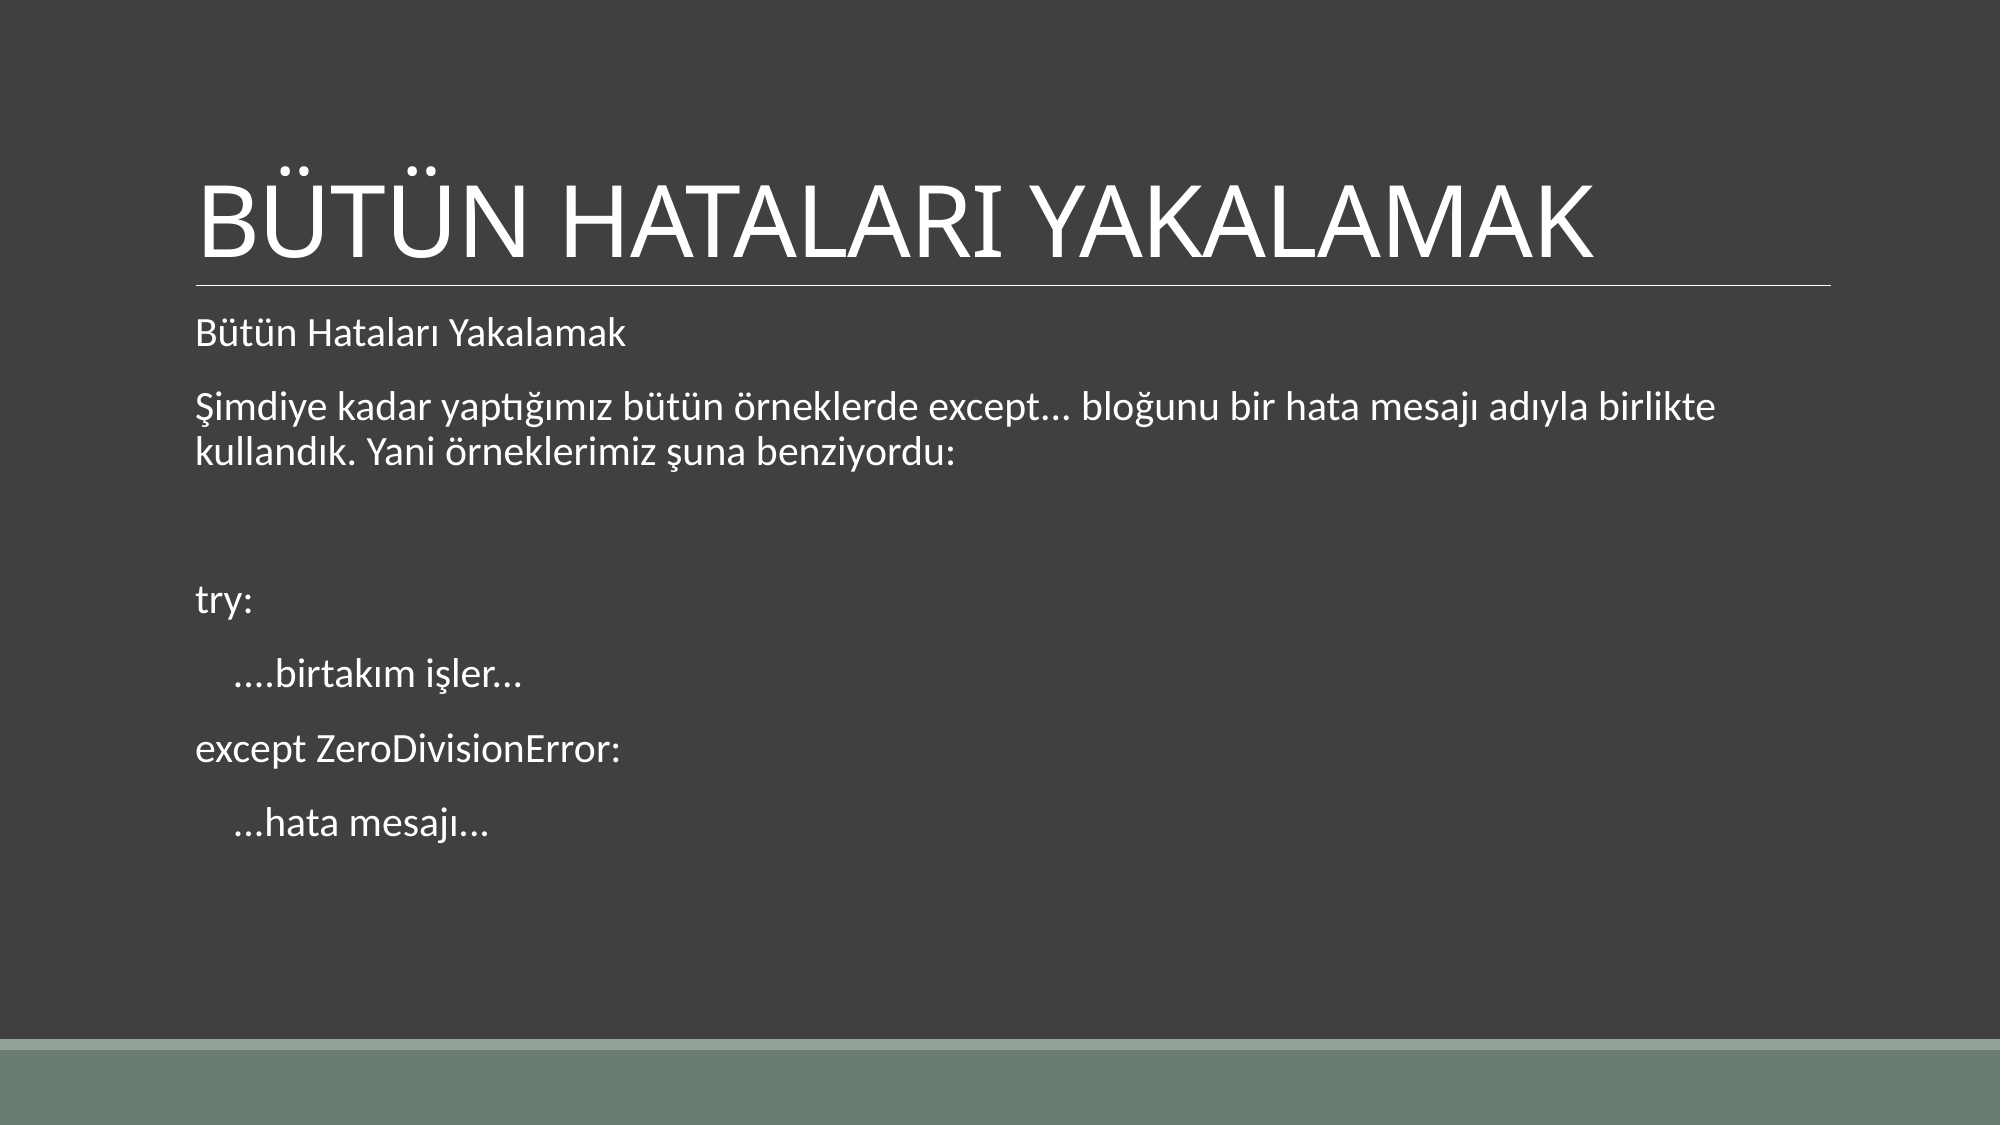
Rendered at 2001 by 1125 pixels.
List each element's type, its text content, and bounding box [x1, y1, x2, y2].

title BÜTÜN HATALARI YAKALAMAK [180, 47, 1830, 285]
list Bütün Hataları Yakalamak Şimdiye kadar yaptığımız bütün örneklerde except... bloğunu bir hata mesajı adıyla birlikte kullandık. Yani örneklerimiz şuna benziyordu: try: ....birtakım işler... except ZeroDivisionError: ...hata mesajı... [180, 302, 1830, 963]
